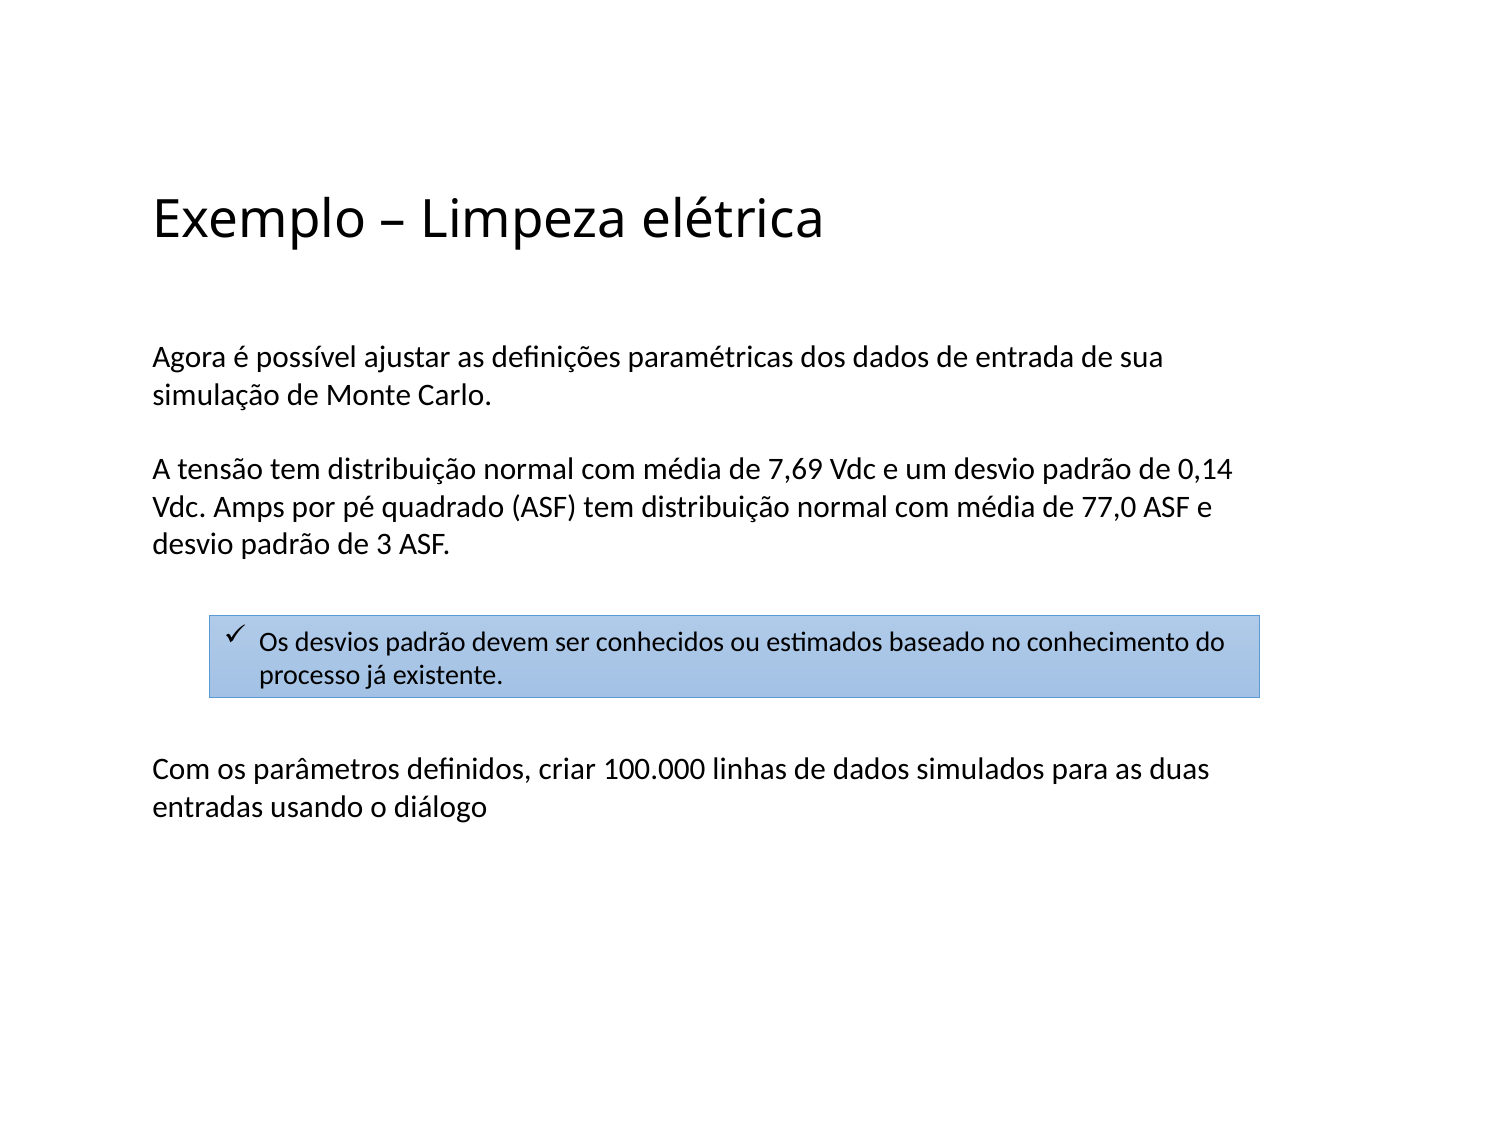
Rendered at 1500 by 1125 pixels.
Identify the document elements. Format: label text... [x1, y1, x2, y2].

text_box Agora é possível ajustar as definições paramétricas dos dados de entrada de sua simulação de Monte Carlo. A tensão tem distribuição normal com média de 7,69 Vdc e um desvio padrão de 0,14 Vdc. Amps por pé quadrado (ASF) tem distribuição normal com média de 77,0 ASF e desvio padrão de 3 ASF. Com os parâmetros definidos, criar 100.000 linhas de dados simulados para as duas entradas usando o diálogo [137, 291, 1251, 868]
text_box Exemplo – Limpeza elétrica [137, 177, 988, 292]
text_box Os desvios padrão devem ser conhecidos ou estimados baseado no conhecimento do processo já existente. [209, 615, 1260, 698]
